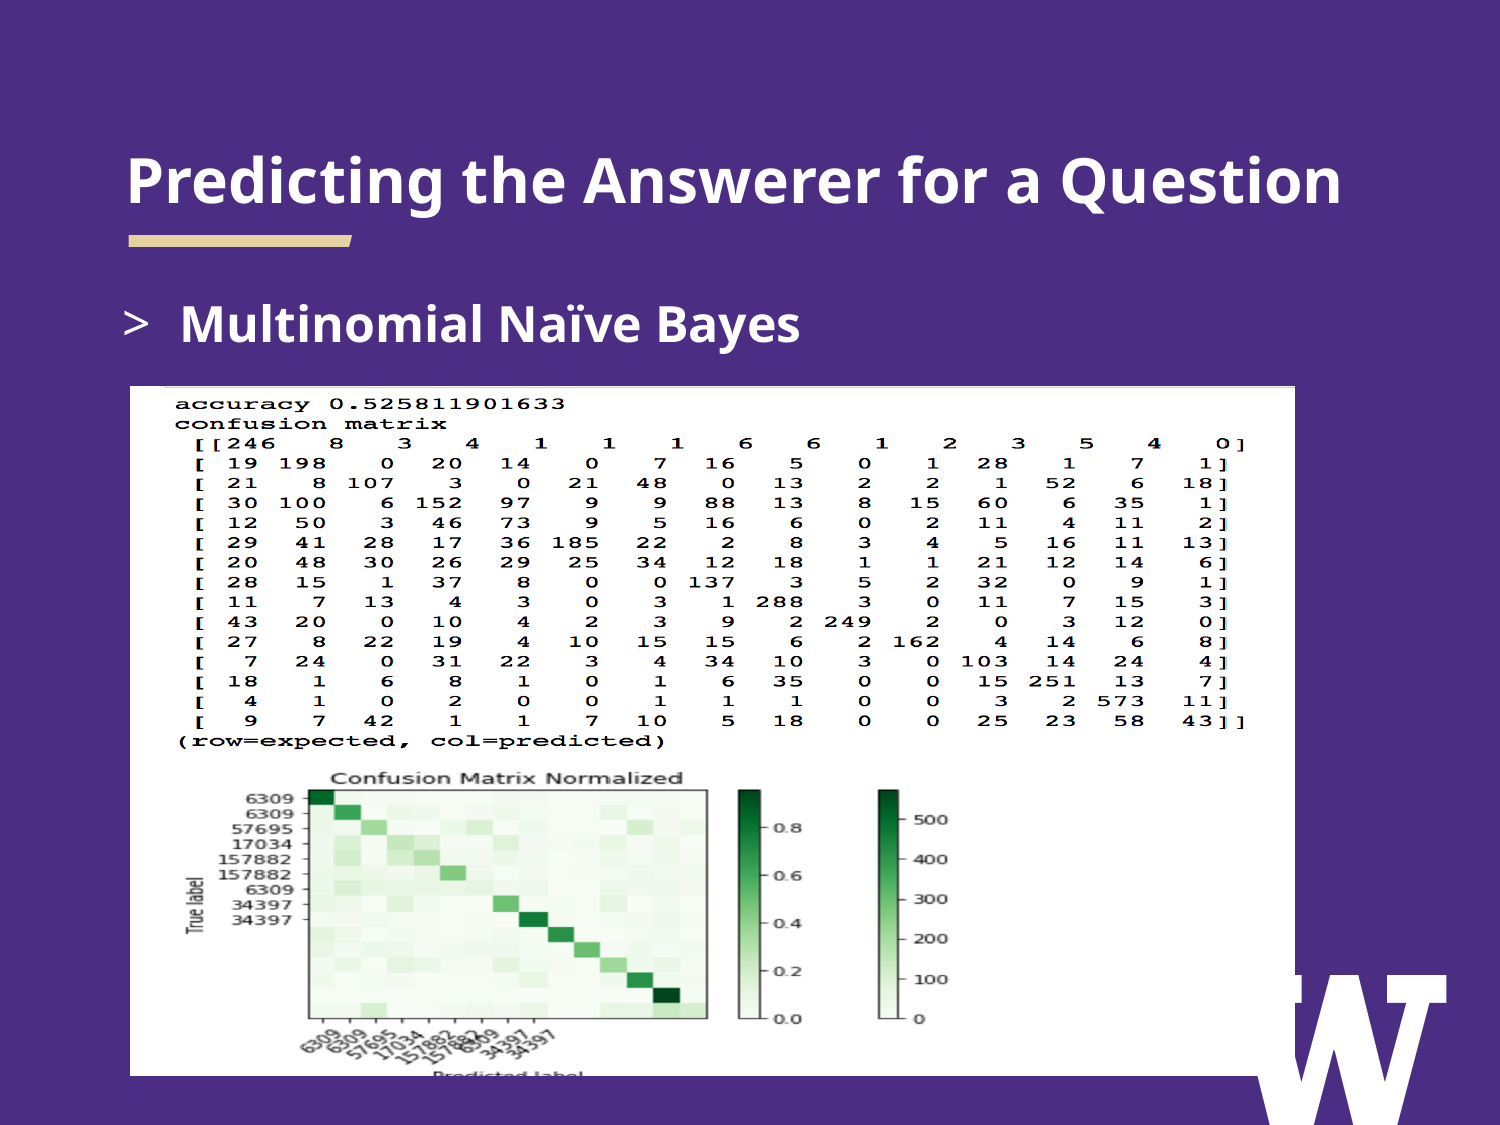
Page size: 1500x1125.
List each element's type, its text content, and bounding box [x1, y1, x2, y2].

picture [128, 235, 352, 247]
title Predicting the Answerer for a Question [110, 60, 1434, 224]
list Multinomial Naïve Bayes [108, 284, 1434, 944]
picture [130, 386, 1447, 1125]
